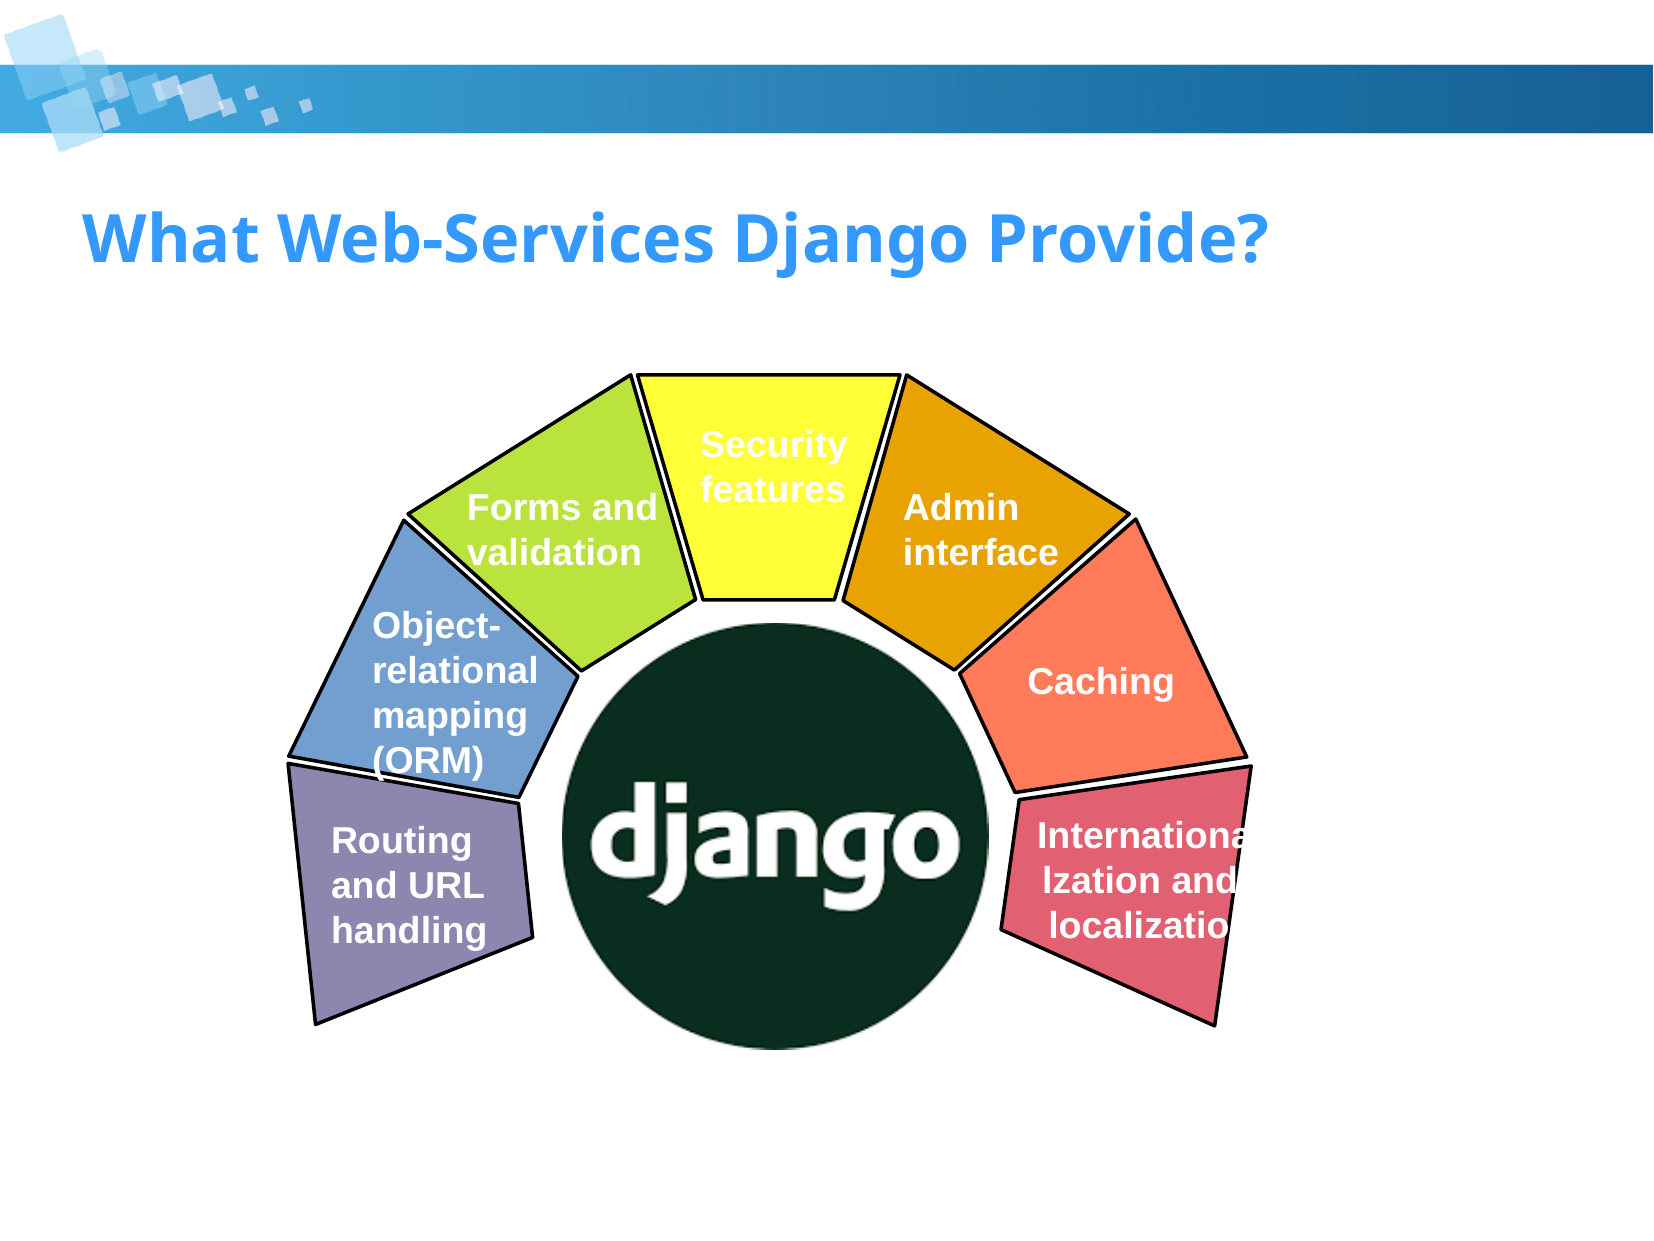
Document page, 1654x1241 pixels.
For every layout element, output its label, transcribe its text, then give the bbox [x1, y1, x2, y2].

text_box [993, 519, 1247, 793]
text_box [367, 520, 487, 594]
text_box [470, 374, 660, 475]
text_box [288, 616, 357, 769]
text_box Forms and validation [452, 475, 677, 575]
text_box Caching [1012, 649, 1191, 707]
text_box [1114, 504, 1130, 528]
text_box [408, 486, 452, 554]
text_box [896, 374, 1067, 475]
text_box [689, 554, 848, 600]
picture [0, 0, 1653, 1238]
text_box [1128, 987, 1221, 1026]
title What Web-Services Django Provide? [82, 132, 1571, 340]
text_box Security features [685, 412, 900, 554]
text_box Object-relational mapping (ORM) [357, 594, 594, 777]
text_box [843, 554, 1061, 636]
text_box [475, 535, 696, 621]
text_box [1018, 766, 1252, 804]
text_box Routing and URL handling [316, 808, 514, 950]
text_box Internationa-lzation and localization [1000, 804, 1301, 987]
text_box [637, 374, 901, 538]
text_box [405, 777, 529, 798]
text_box [288, 763, 533, 1025]
text_box Admin interface [888, 475, 1114, 575]
